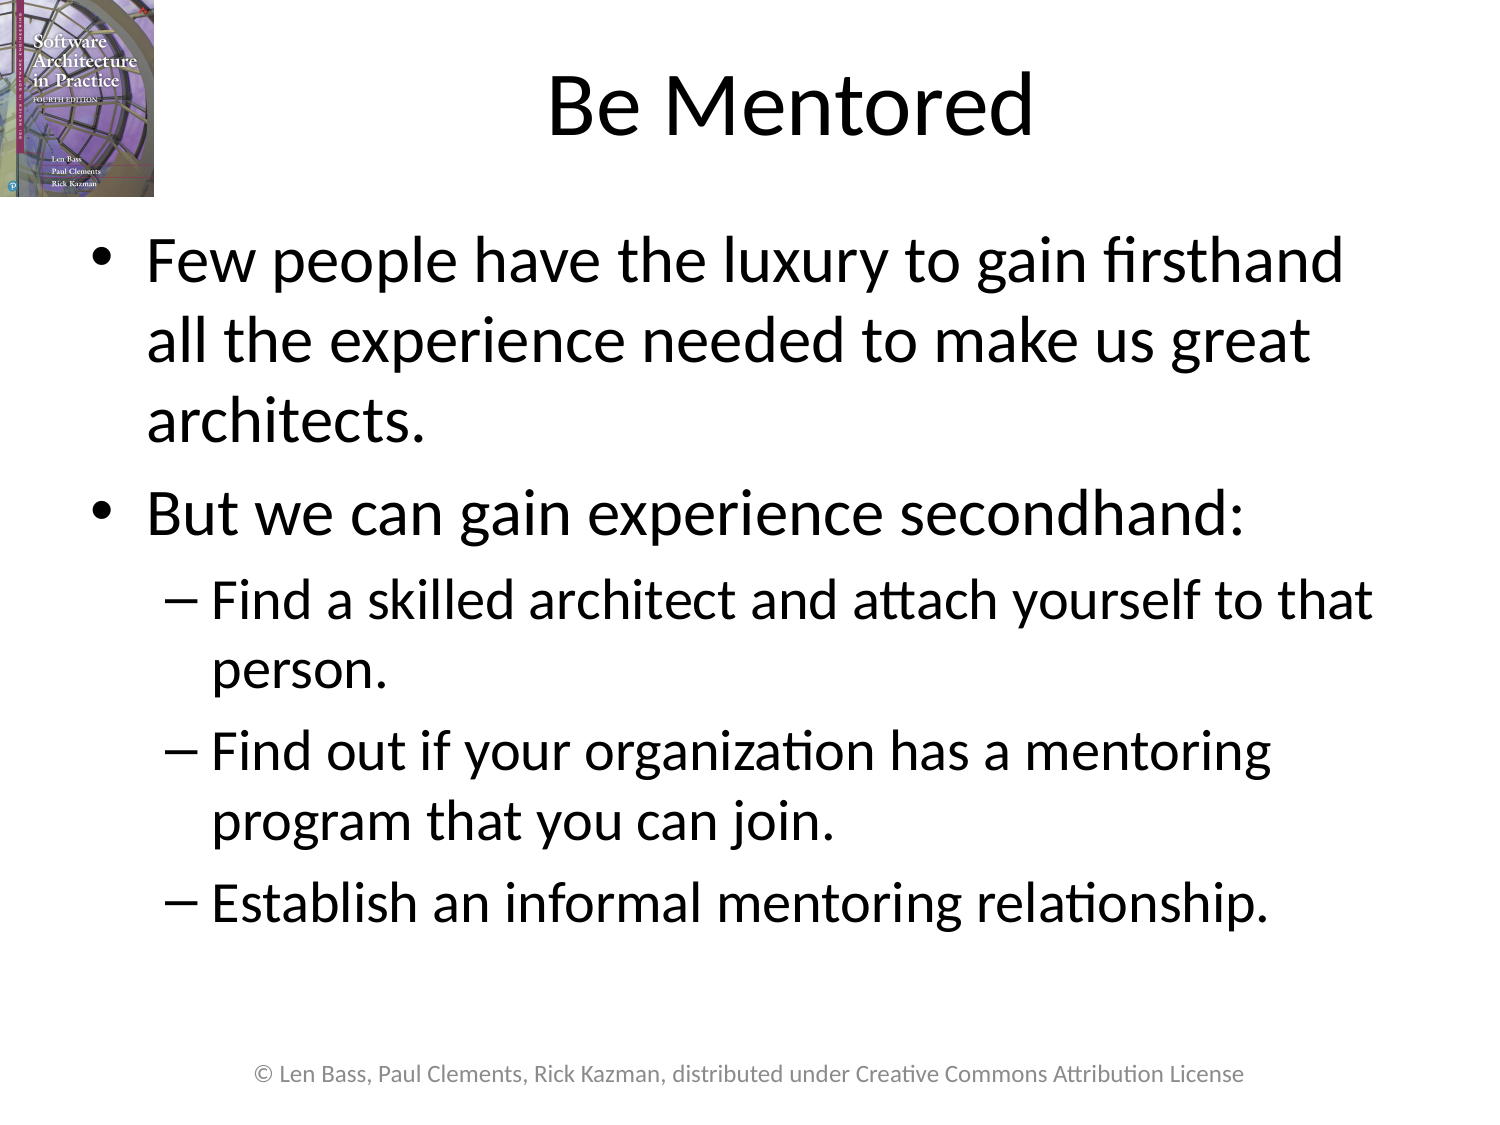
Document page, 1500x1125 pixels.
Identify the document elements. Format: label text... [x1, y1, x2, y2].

footer © Len Bass, Paul Clements, Rick Kazman, distributed under Creative Commons Attribution License [230, 1042, 1270, 1103]
picture [0, 0, 154, 197]
list Few people have the luxury to gain firsthand all the experience needed to make us great architects. But we can gain experience secondhand: Find a skilled architect and attach yourself to that person. Find out if your organization has a mentoring program that you can join. Establish an informal mentoring relationship. [75, 208, 1425, 1005]
title Be Mentored [159, 45, 1425, 173]
